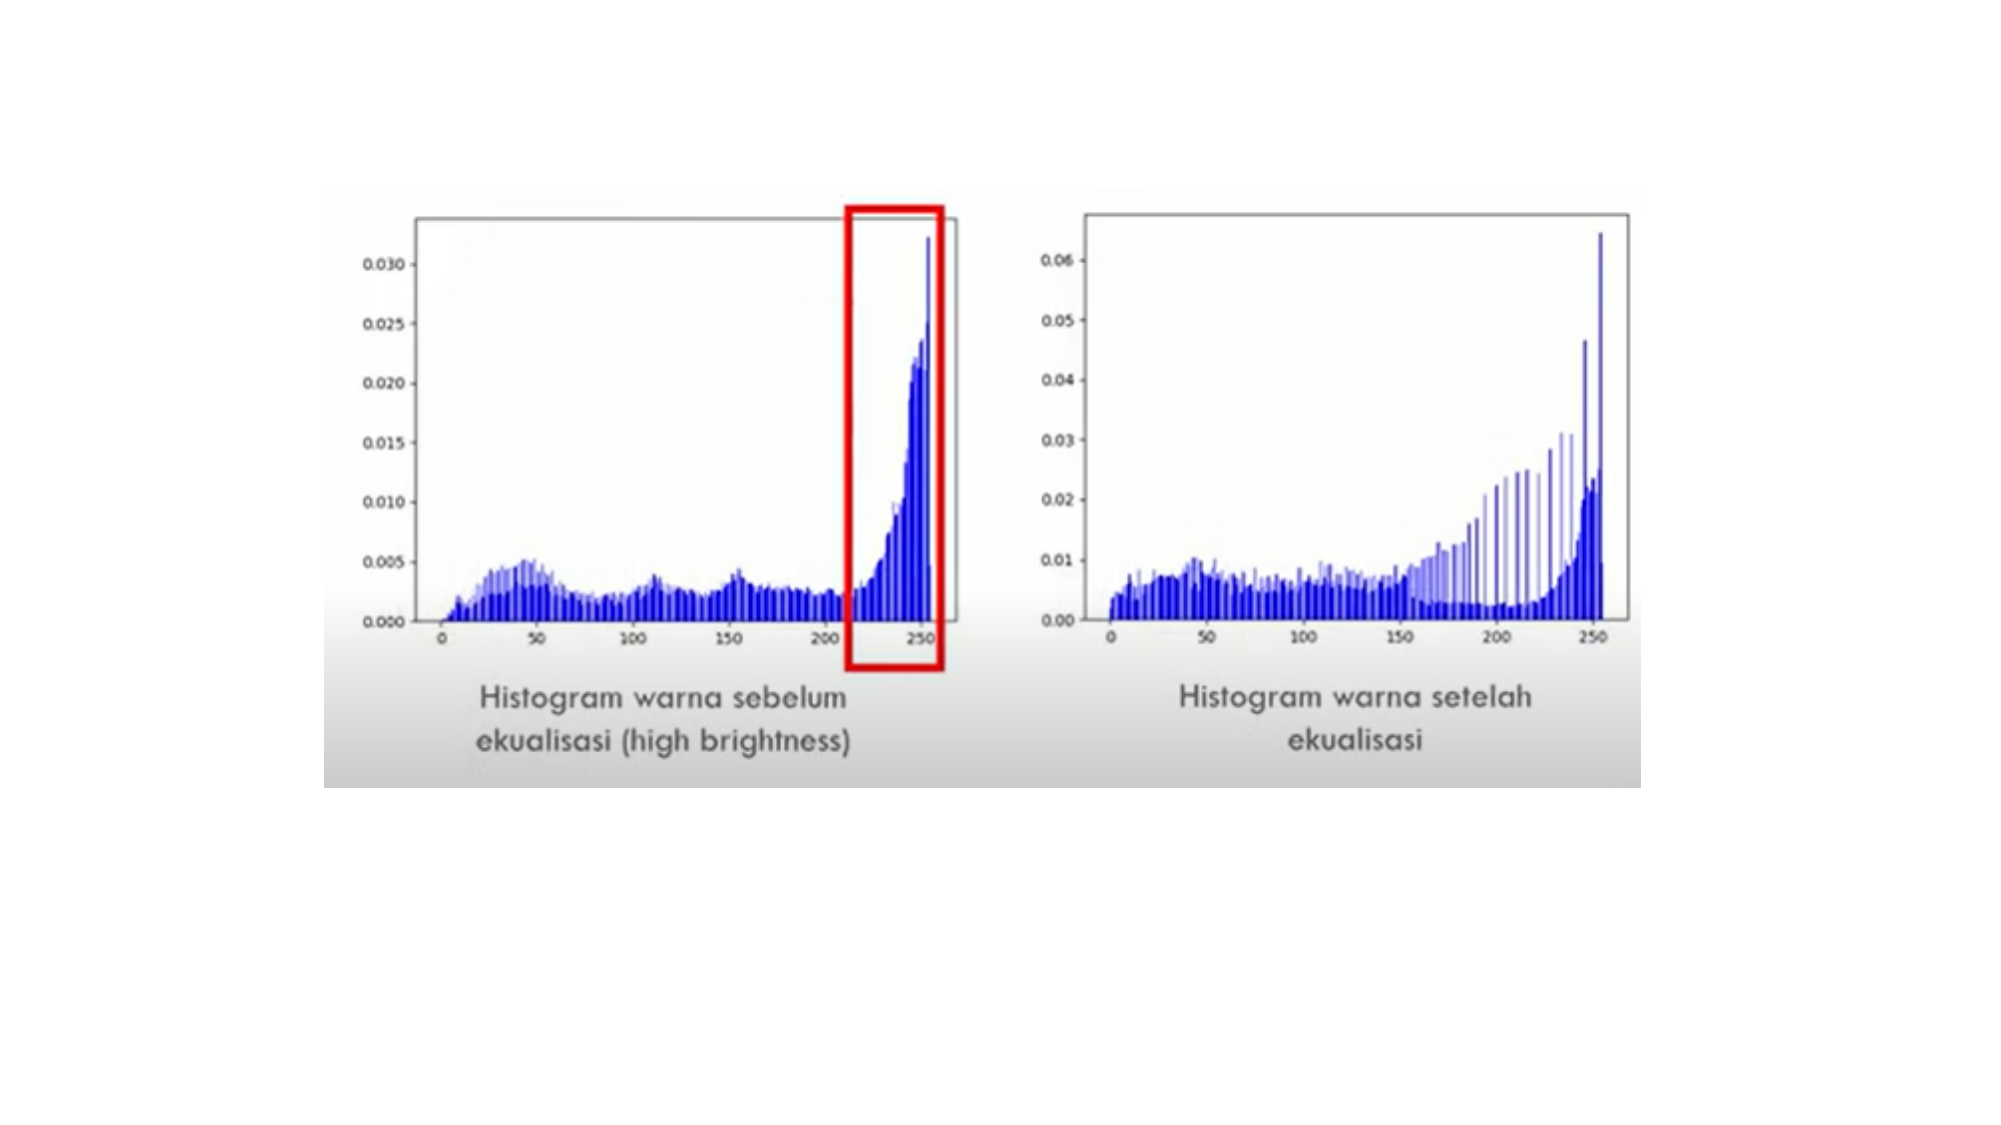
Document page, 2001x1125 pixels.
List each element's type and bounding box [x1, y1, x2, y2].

picture [324, 187, 1642, 788]
